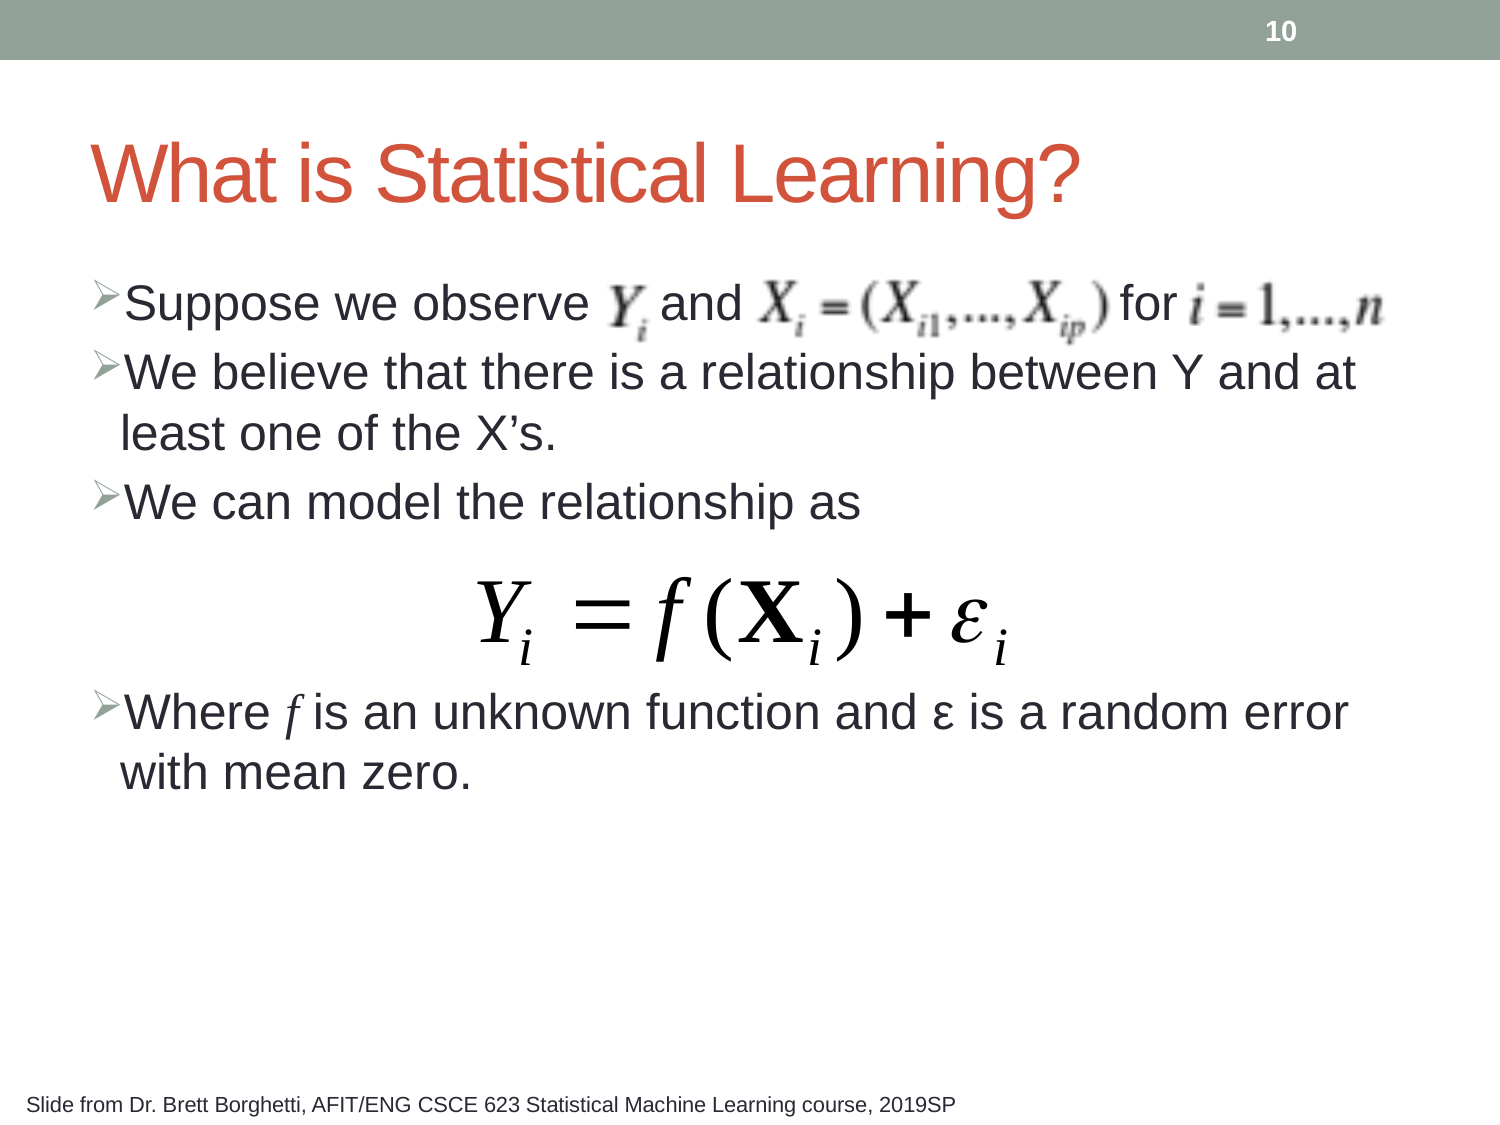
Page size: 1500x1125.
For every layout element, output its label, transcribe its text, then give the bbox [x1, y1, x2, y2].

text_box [464, 549, 1028, 689]
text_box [601, 272, 653, 351]
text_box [1184, 273, 1390, 338]
text_box Slide from Dr. Brett Borghetti, AFIT/ENG CSCE 623 Statistical Machine Learning course, 2019SP [11, 1083, 973, 1125]
title What is Statistical Learning? [75, 87, 1425, 250]
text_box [751, 267, 1112, 351]
list Suppose we observe and for We believe that there is a relationship between Y and at least one of the X’s. We can model the relationship as Where f is an unknown function and ε is a random error with mean zero. [75, 262, 1425, 1063]
slide_number 10 [1250, 3, 1425, 57]
